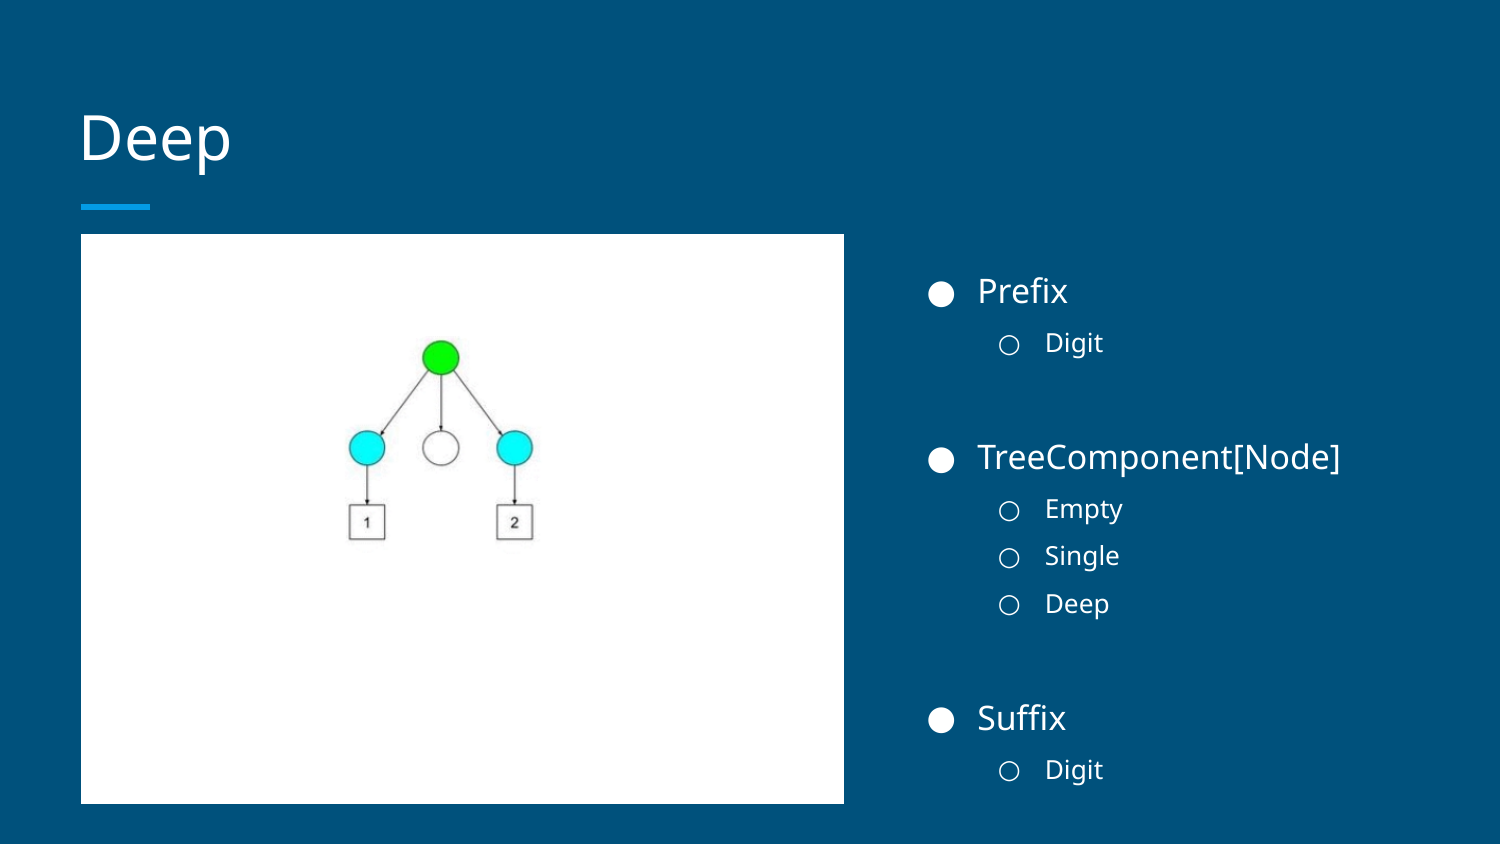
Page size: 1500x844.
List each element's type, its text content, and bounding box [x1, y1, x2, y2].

title Deep [63, 75, 1437, 188]
picture [82, 235, 843, 803]
list Prefix Digit TreeComponent[Node] Empty Single Deep Suffix Digit [894, 234, 1437, 805]
